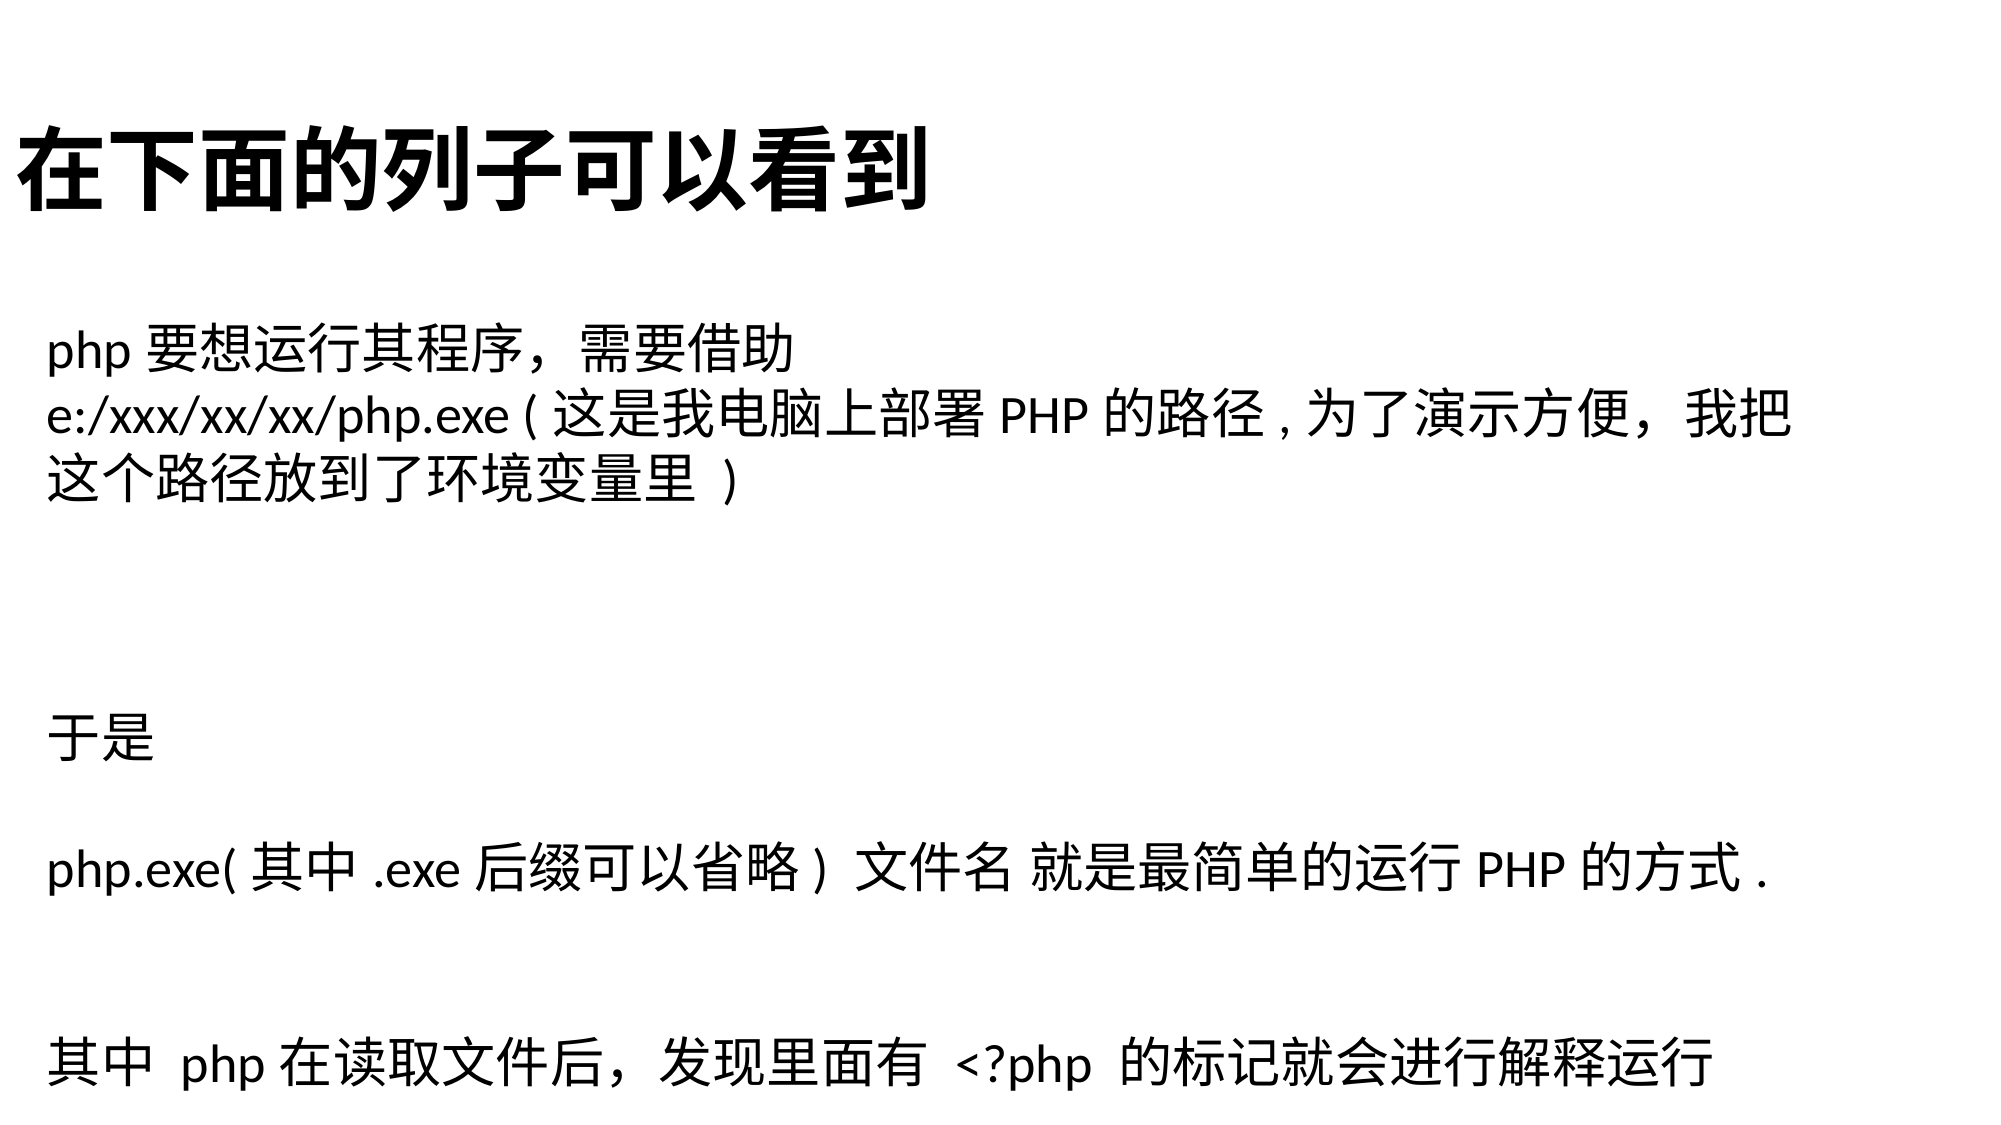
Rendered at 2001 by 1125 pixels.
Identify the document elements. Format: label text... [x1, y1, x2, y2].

text_box php要想运行其程序，需要借助 e:/xxx/xx/xx/php.exe (这是我电脑上部署PHP的路径,为了演示方便，我把这个路径放到了环境变量里 ) 于是 php.exe(其中.exe后缀可以省略) 文件名 就是最简单的运行PHP的方式. 其中 php在读取文件后，发现里面有 <?php 的标记就会进行解释运行 [32, 306, 1848, 1101]
title 在下面的列子可以看到 [0, 59, 2000, 289]
